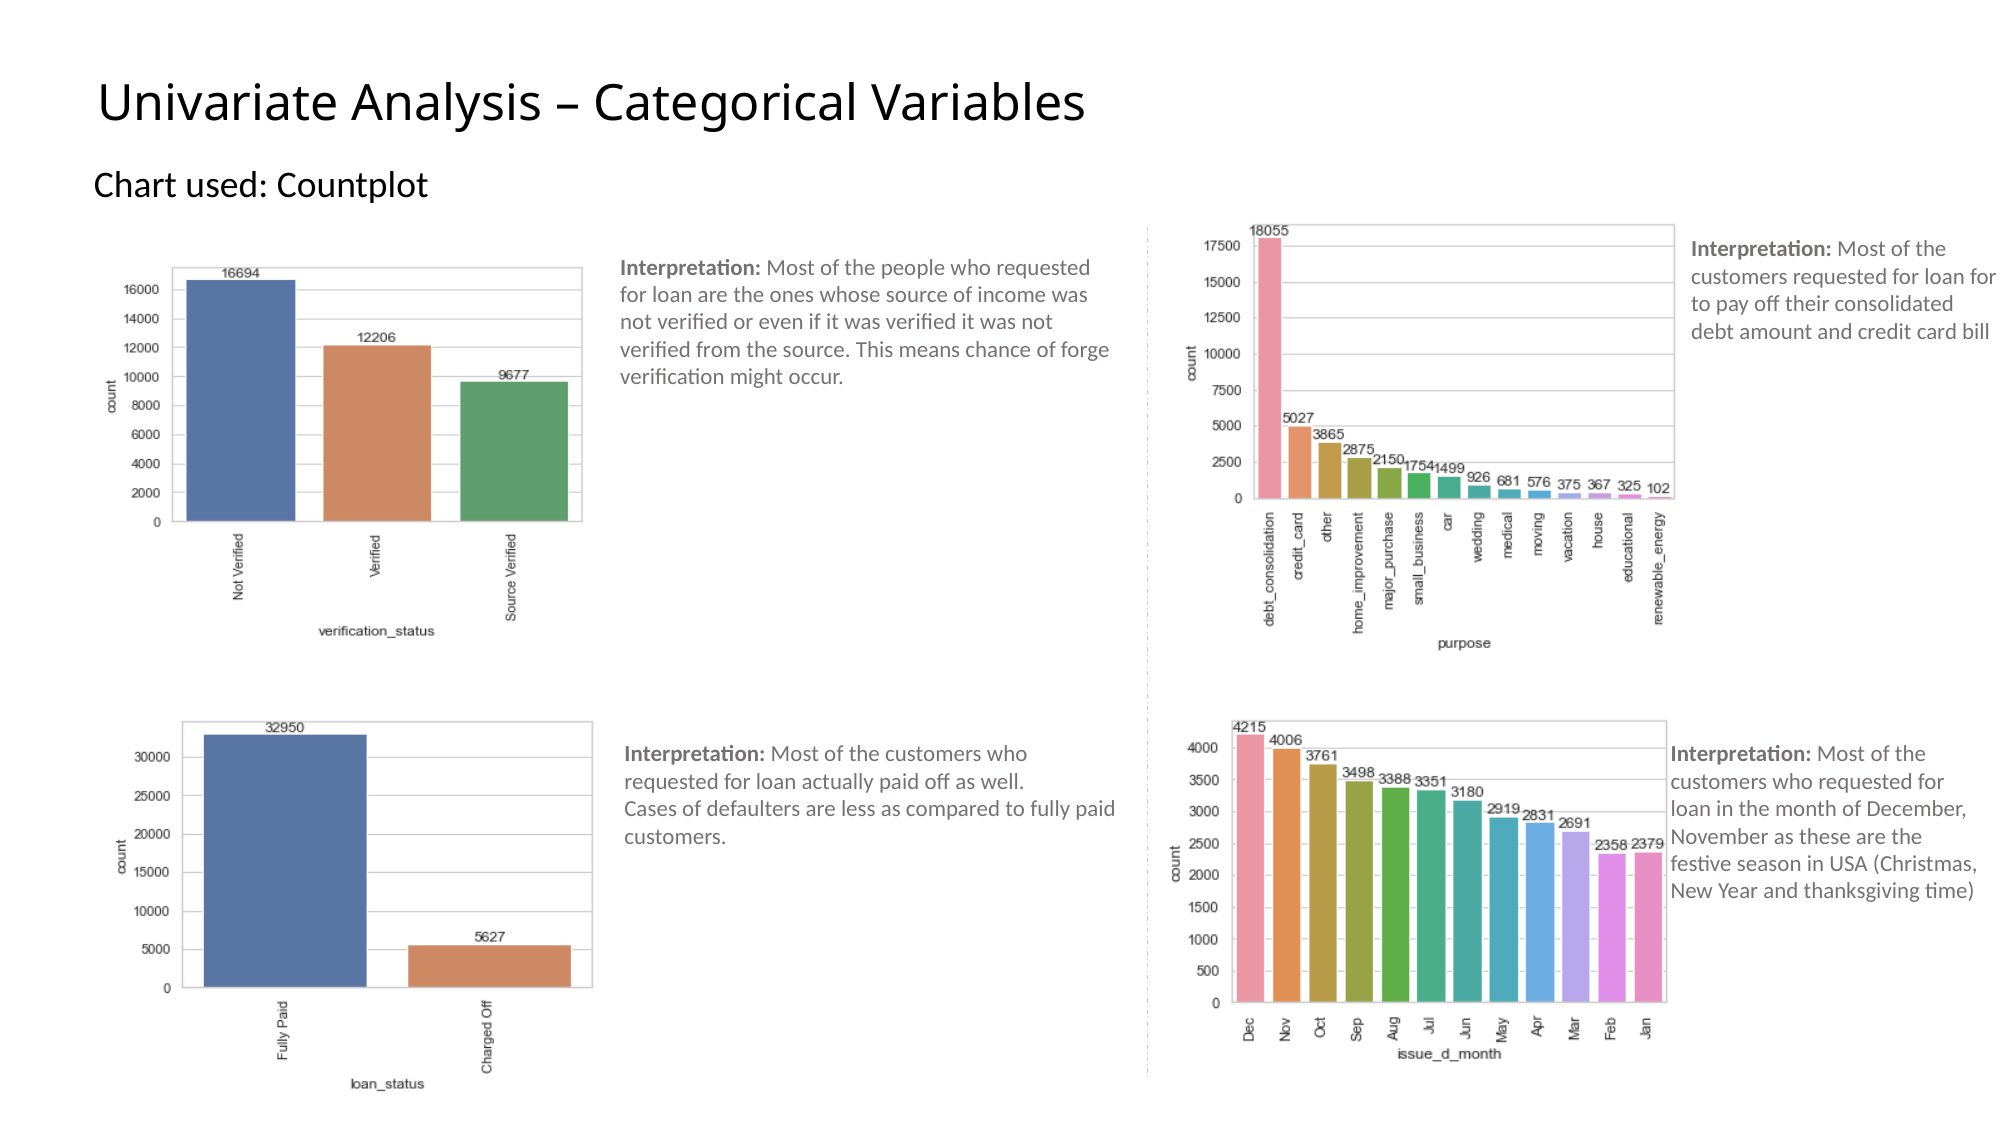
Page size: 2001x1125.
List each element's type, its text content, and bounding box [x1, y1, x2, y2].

text_box Chart used: Countplot [79, 153, 1163, 213]
text_box Interpretation: Most of the customers who requested for loan actually paid off as well. Cases of defaulters are less as compared to fully paid customers. [620, 731, 1136, 857]
picture [1154, 714, 1679, 1068]
text_box Interpretation: Most of the customers requested for loan for to pay off their consolidated debt amount and credit card bill [1689, 226, 2000, 352]
picture [1167, 213, 1689, 658]
text_box Interpretation: Most of the customers who requested for loan in the month of December, November as these are the festive season in USA (Christmas, New Year and thanksgiving time) [1679, 731, 2000, 911]
title Univariate Analysis – Categorical Variables [82, 50, 1807, 158]
picture [88, 714, 620, 1096]
picture [90, 259, 606, 645]
text_box Interpretation: Most of the people who requested for loan are the ones whose source of income was not verified or even if it was verified it was not verified from the source. This means chance of forge verification might occur. [605, 244, 1132, 397]
